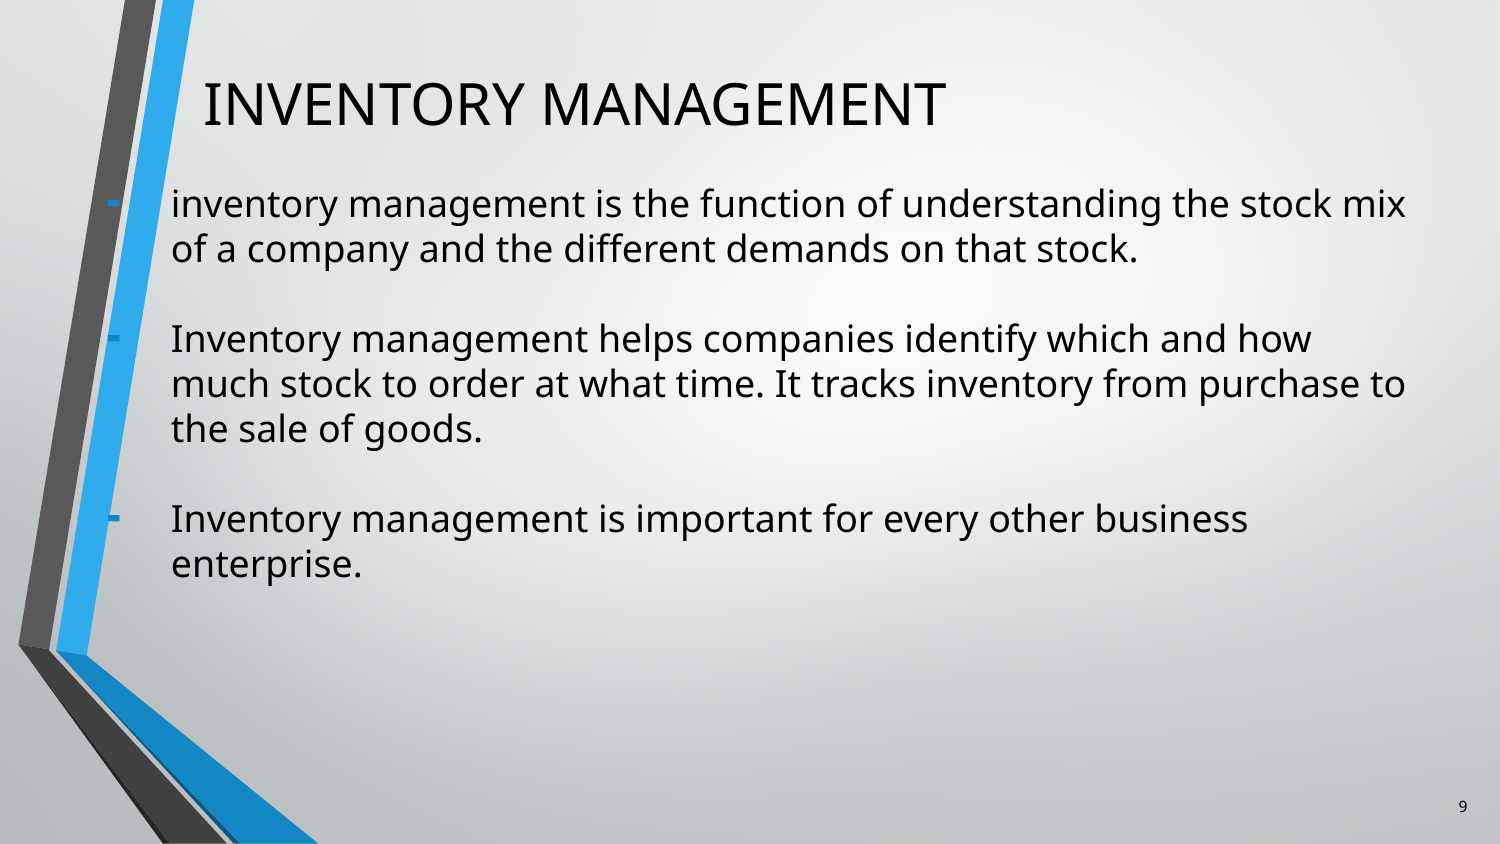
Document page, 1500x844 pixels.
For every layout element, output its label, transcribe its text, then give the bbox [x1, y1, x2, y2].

list inventory management is the function of understanding the stock mix of a company and the different demands on that stock. Inventory management helps companies identify which and how much stock to order at what time. It tracks inventory from purchase to the sale of goods. Inventory management is important for every other business enterprise. [95, 180, 1412, 780]
slide_number 9 [1426, 779, 1500, 837]
title INVENTORY MANAGEMENT [140, 72, 1011, 138]
